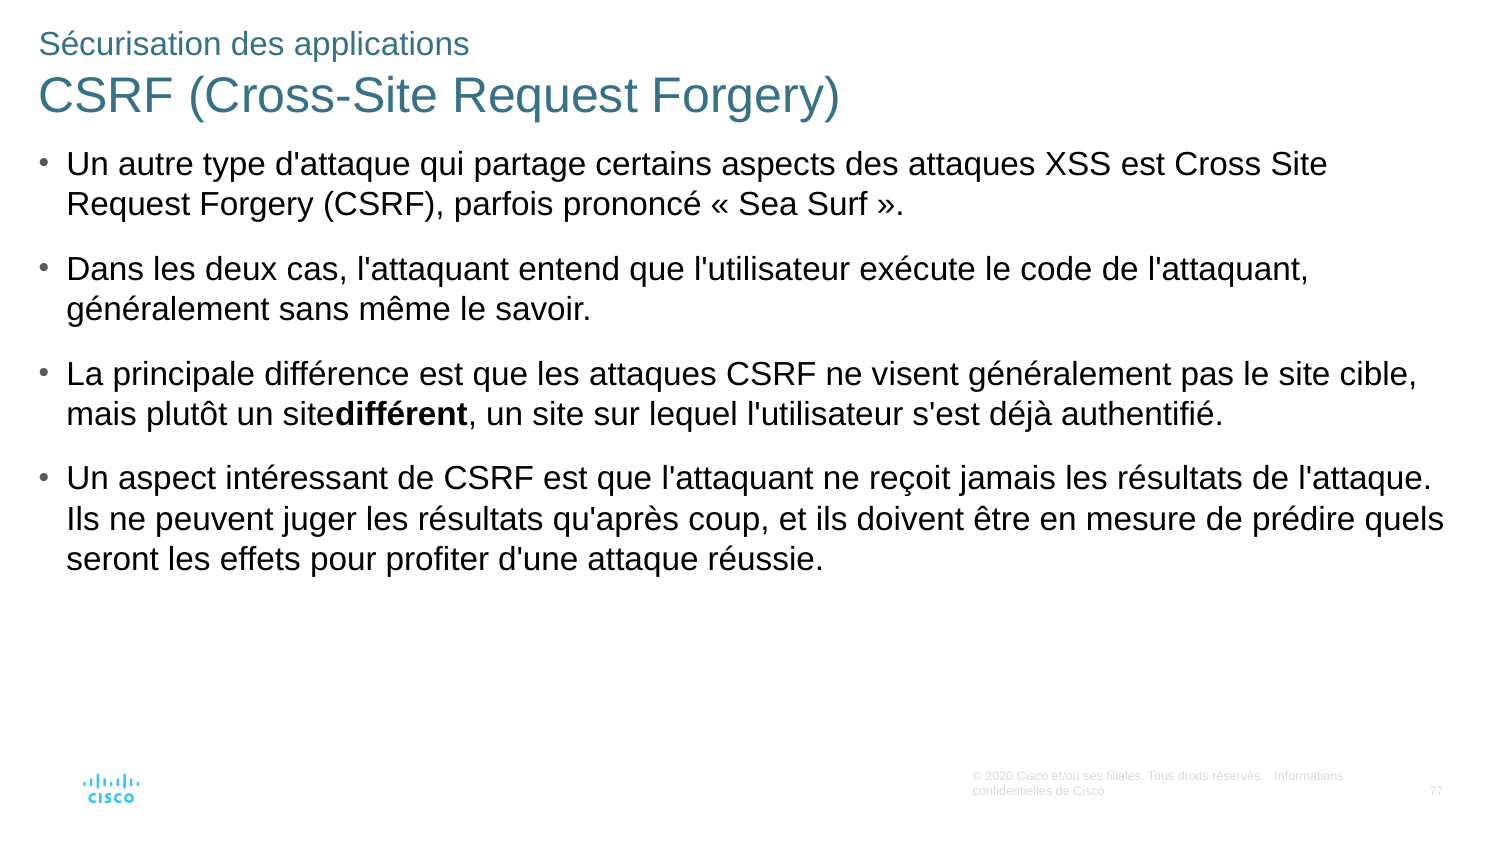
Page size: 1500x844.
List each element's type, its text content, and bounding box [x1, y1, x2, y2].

text_box Sécurisation des applications CSRF (Cross-Site Request Forgery) [23, 10, 1500, 135]
list Un autre type d'attaque qui partage certains aspects des attaques XSS est Cross Site Request Forgery (CSRF), parfois prononcé « Sea Surf ». Dans les deux cas, l'attaquant entend que l'utilisateur exécute le code de l'attaquant, généralement sans même le savoir. La principale différence est que les attaques CSRF ne visent généralement pas le site cible, mais plutôt un sitedifférent, un site sur lequel l'utilisateur s'est déjà authentifié. Un aspect intéressant de CSRF est que l'attaquant ne reçoit jamais les résultats de l'attaque. Ils ne peuvent juger les résultats qu'après coup, et ils doivent être en mesure de prédire quels seront les effets pour profiter d'une attaque réussie. [23, 134, 1481, 800]
